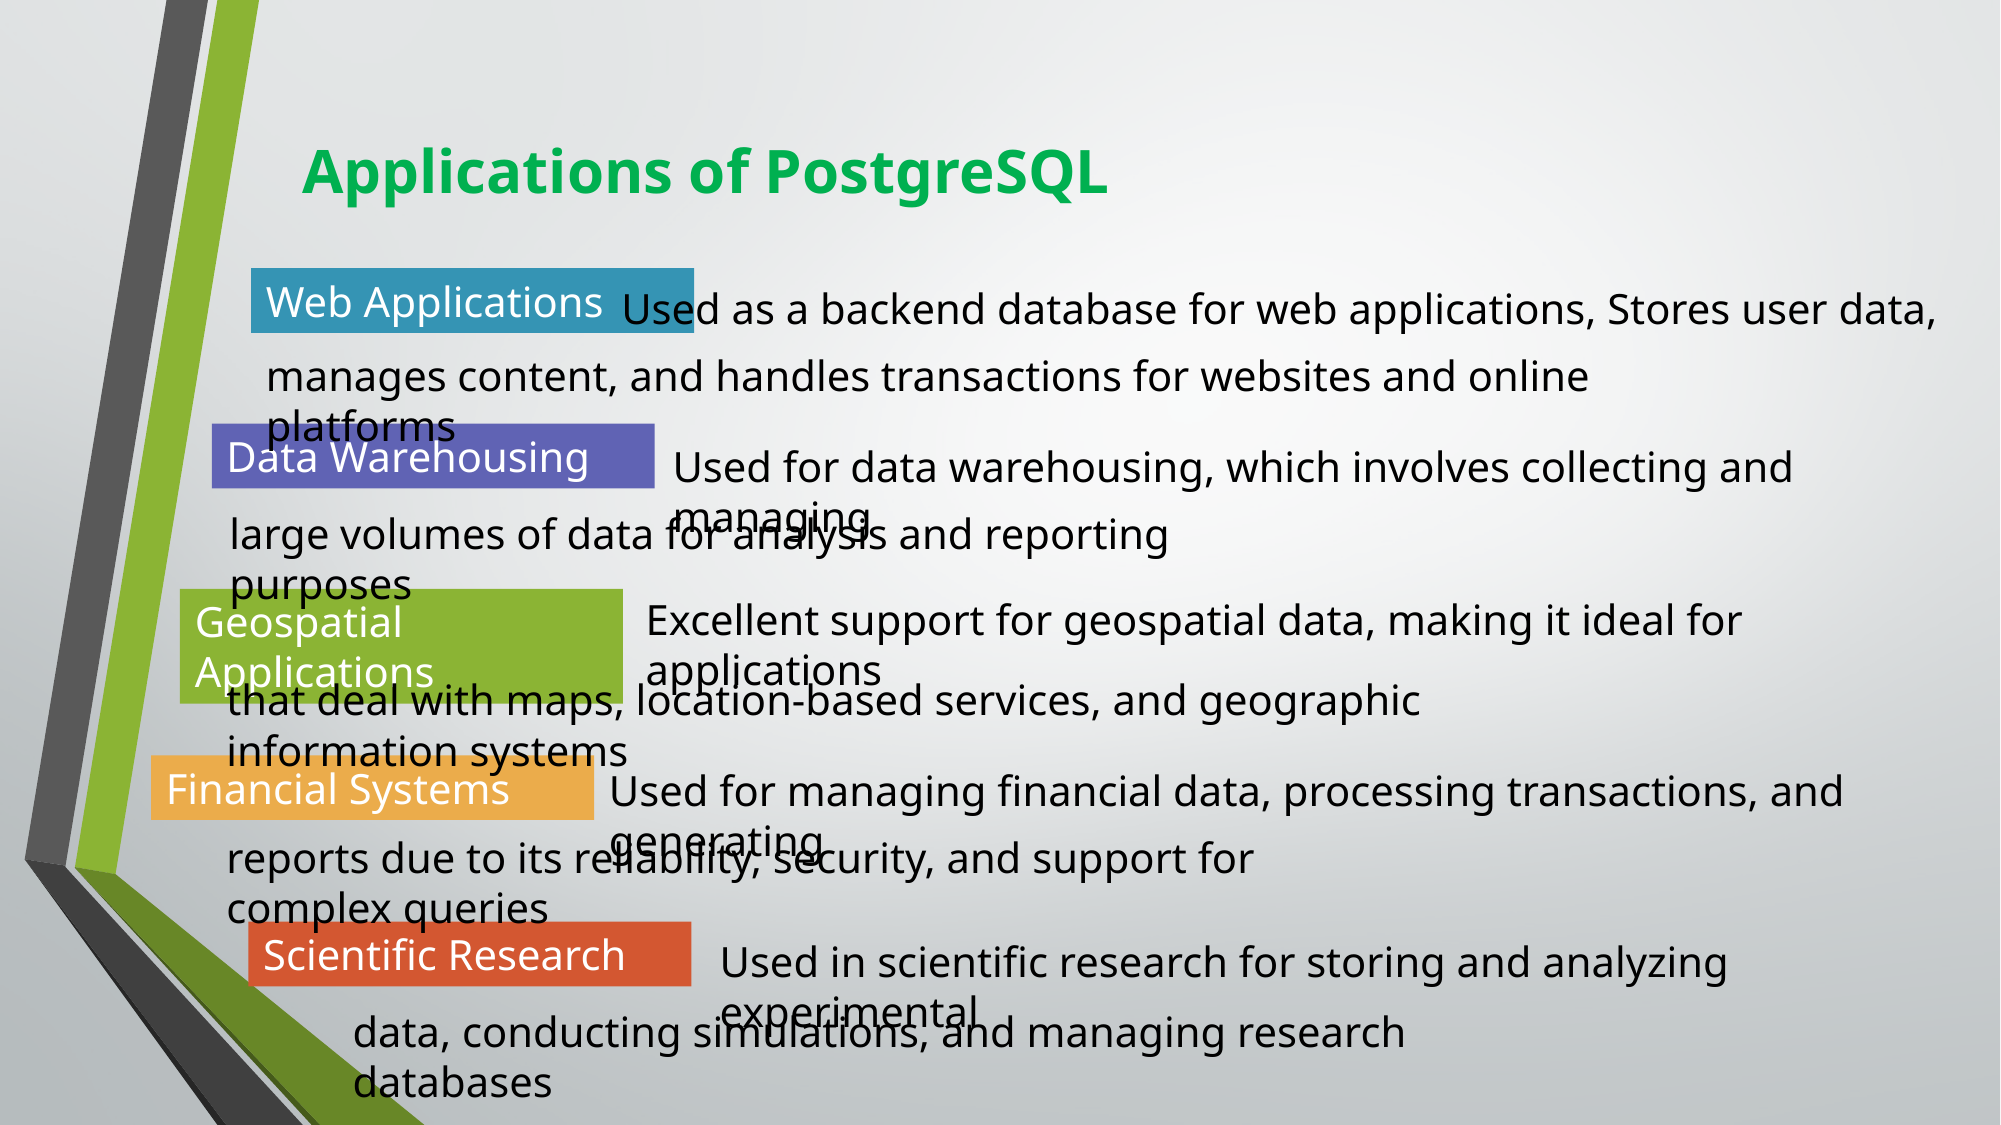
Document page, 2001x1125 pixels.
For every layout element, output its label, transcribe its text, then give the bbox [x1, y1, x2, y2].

text_box Scientific Research [248, 921, 420, 987]
text_box Geospatial Applications [179, 588, 211, 704]
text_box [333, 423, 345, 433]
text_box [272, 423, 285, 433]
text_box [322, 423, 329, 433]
text_box Web Applications [251, 268, 695, 274]
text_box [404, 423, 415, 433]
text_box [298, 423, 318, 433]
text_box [211, 757, 1897, 891]
text_box Data Warehousing [211, 423, 269, 489]
text_box Data Warehousing [442, 423, 655, 433]
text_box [337, 928, 1881, 1065]
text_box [211, 585, 1854, 733]
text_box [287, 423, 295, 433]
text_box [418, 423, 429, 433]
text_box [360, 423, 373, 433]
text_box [214, 433, 1881, 567]
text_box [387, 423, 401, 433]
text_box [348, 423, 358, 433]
text_box Financial Systems [151, 755, 230, 820]
title Applications of PostgreSQL [281, 122, 1131, 218]
text_box Scientific Research [424, 921, 692, 928]
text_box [250, 274, 1868, 408]
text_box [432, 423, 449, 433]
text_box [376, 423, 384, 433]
